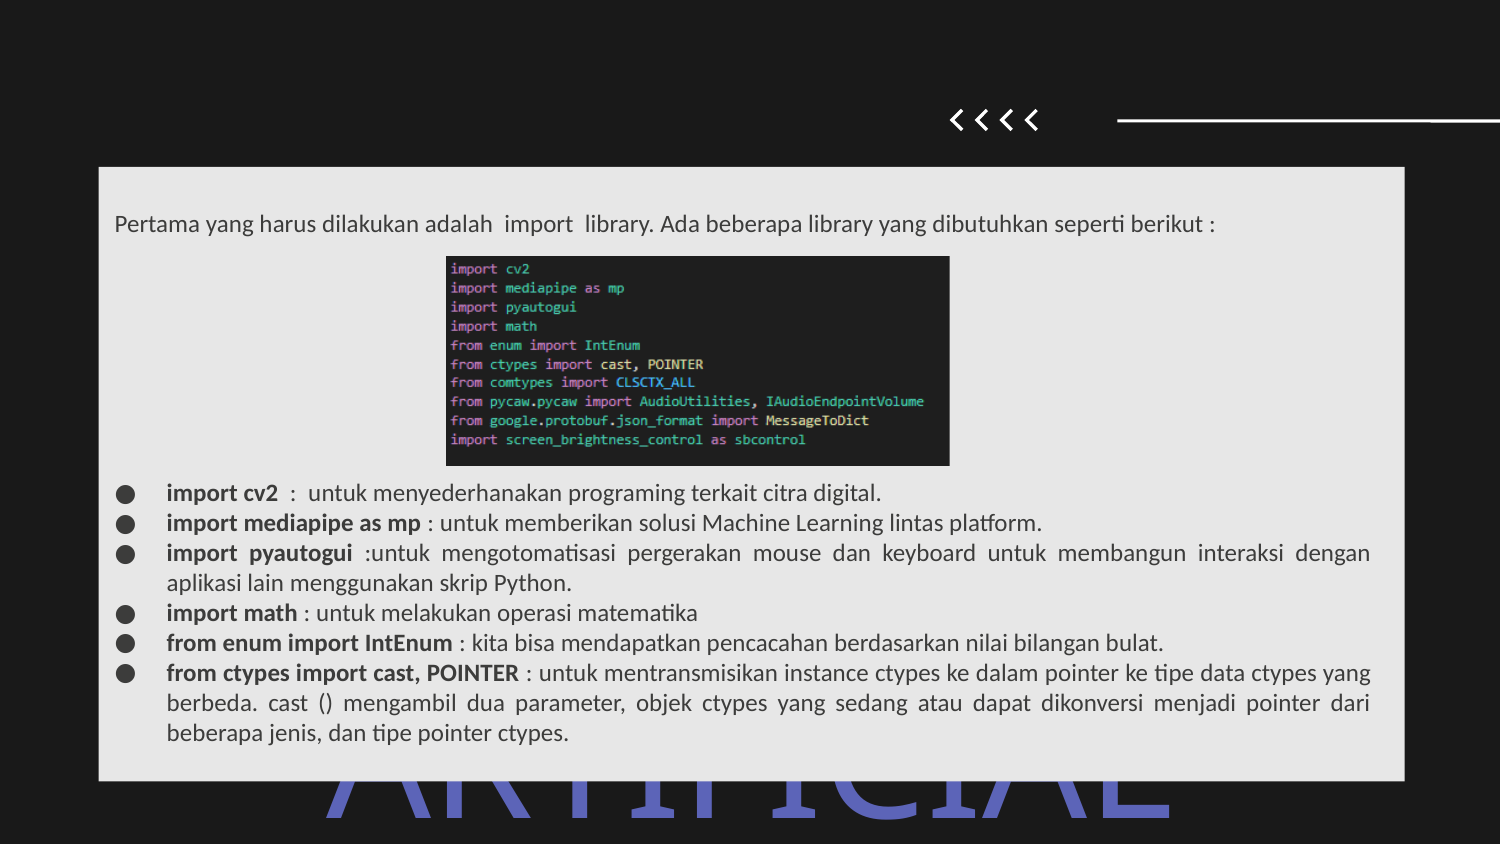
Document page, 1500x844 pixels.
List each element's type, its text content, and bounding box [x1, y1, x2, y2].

list Pertama yang harus dilakukan adalah import library. Ada beberapa library yang dibutuhkan seperti berikut : import cv2 : untuk menyederhanakan programing terkait citra digital. import mediapipe as mp : untuk memberikan solusi Machine Learning lintas platform. import pyautogui :untuk mengotomatisasi pergerakan mouse dan keyboard untuk membangun interaksi dengan aplikasi lain menggunakan skrip Python. import math : untuk melakukan operasi matematika from enum import IntEnum : kita bisa mendapatkan pencacahan berdasarkan nilai bilangan bulat. from ctypes import cast, POINTER : untuk mentransmisikan instance ctypes ke dalam pointer ke tipe data ctypes yang berbeda. cast () mengambil dua parameter, objek ctypes yang sedang atau dapat dikonversi menjadi pointer dari beberapa jenis, dan tipe pointer ctypes. [76, 192, 1388, 753]
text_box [949, 108, 1039, 132]
picture [445, 256, 950, 466]
